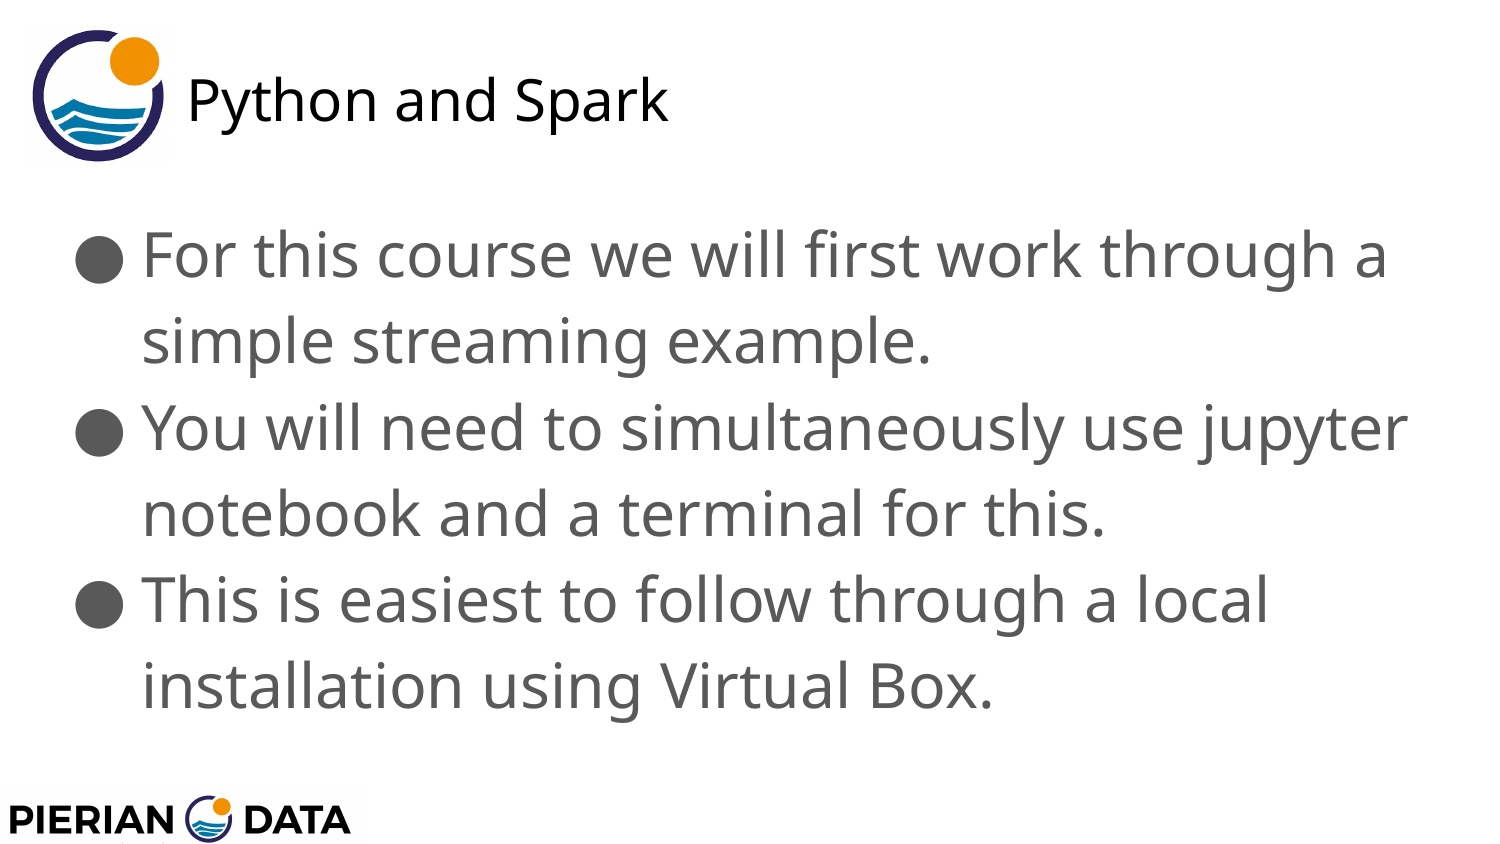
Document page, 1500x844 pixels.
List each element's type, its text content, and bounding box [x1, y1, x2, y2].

title Python and Spark [176, 48, 1449, 143]
list For this course we will first work through a simple streaming example. You will need to simultaneously use jupyter notebook and a terminal for this. This is easiest to follow through a local installation using Virtual Box. [51, 189, 1449, 750]
picture [0, 787, 368, 844]
picture [24, 24, 172, 167]
